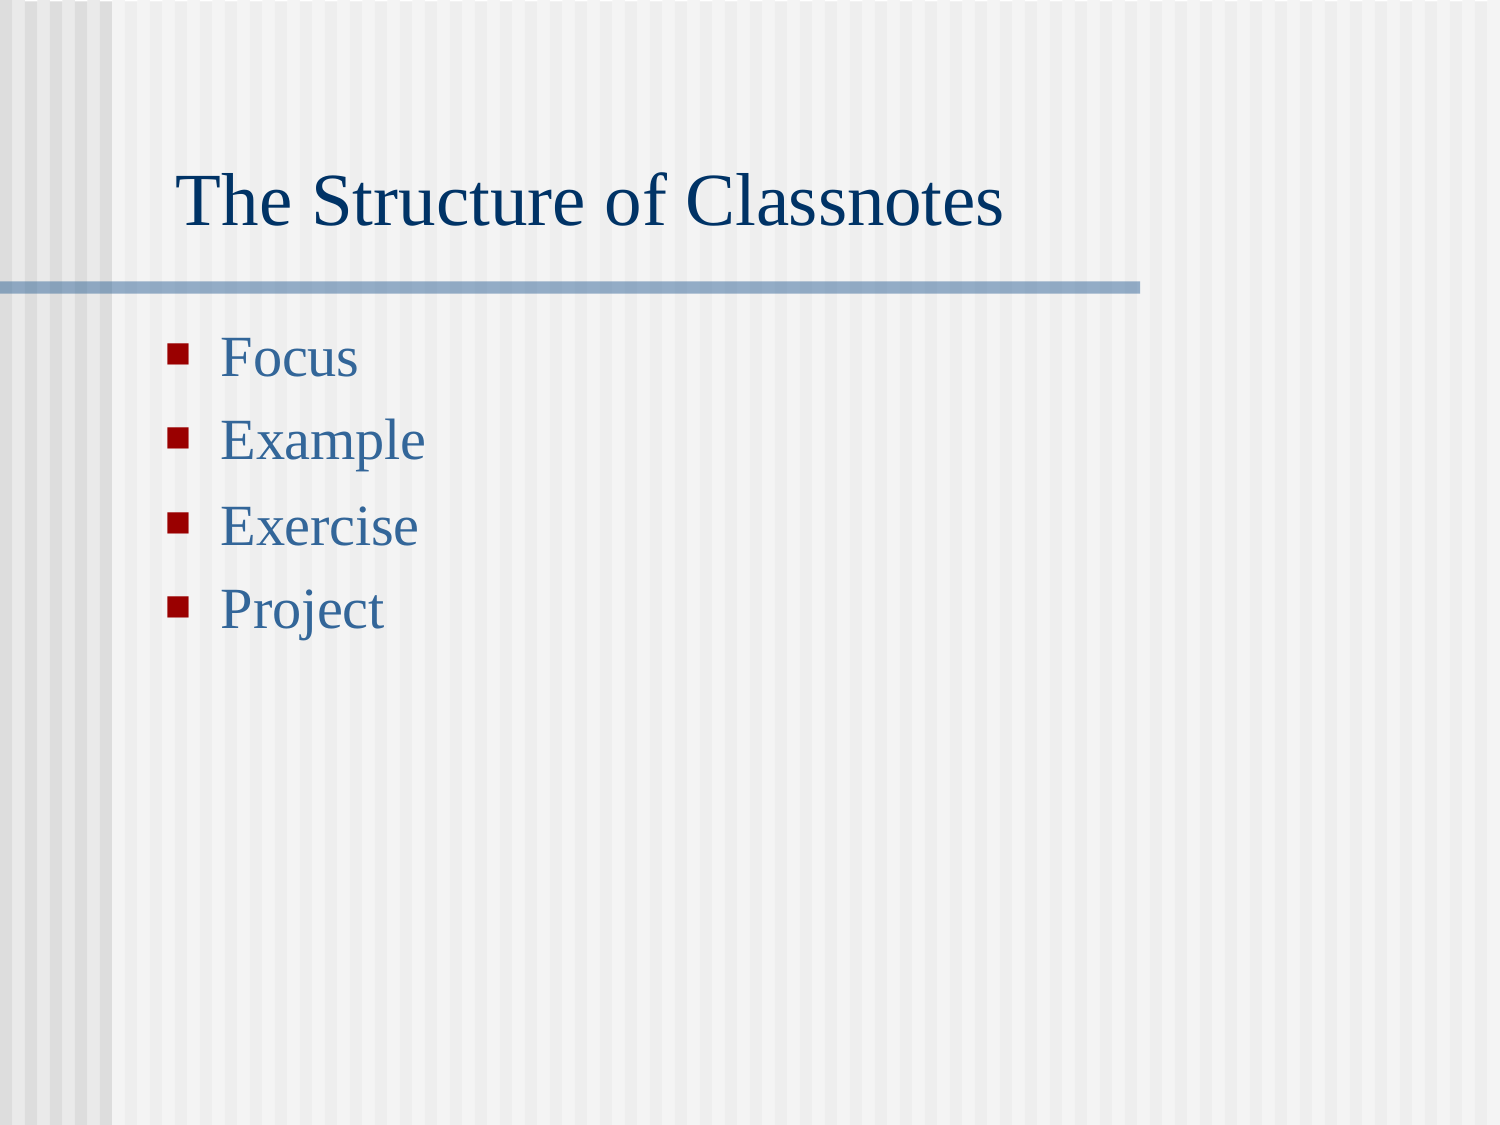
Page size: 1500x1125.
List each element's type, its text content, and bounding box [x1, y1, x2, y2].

title The Structure of Classnotes [13, 100, 1486, 339]
text_box Focus Example Exercise Project [162, 302, 431, 640]
